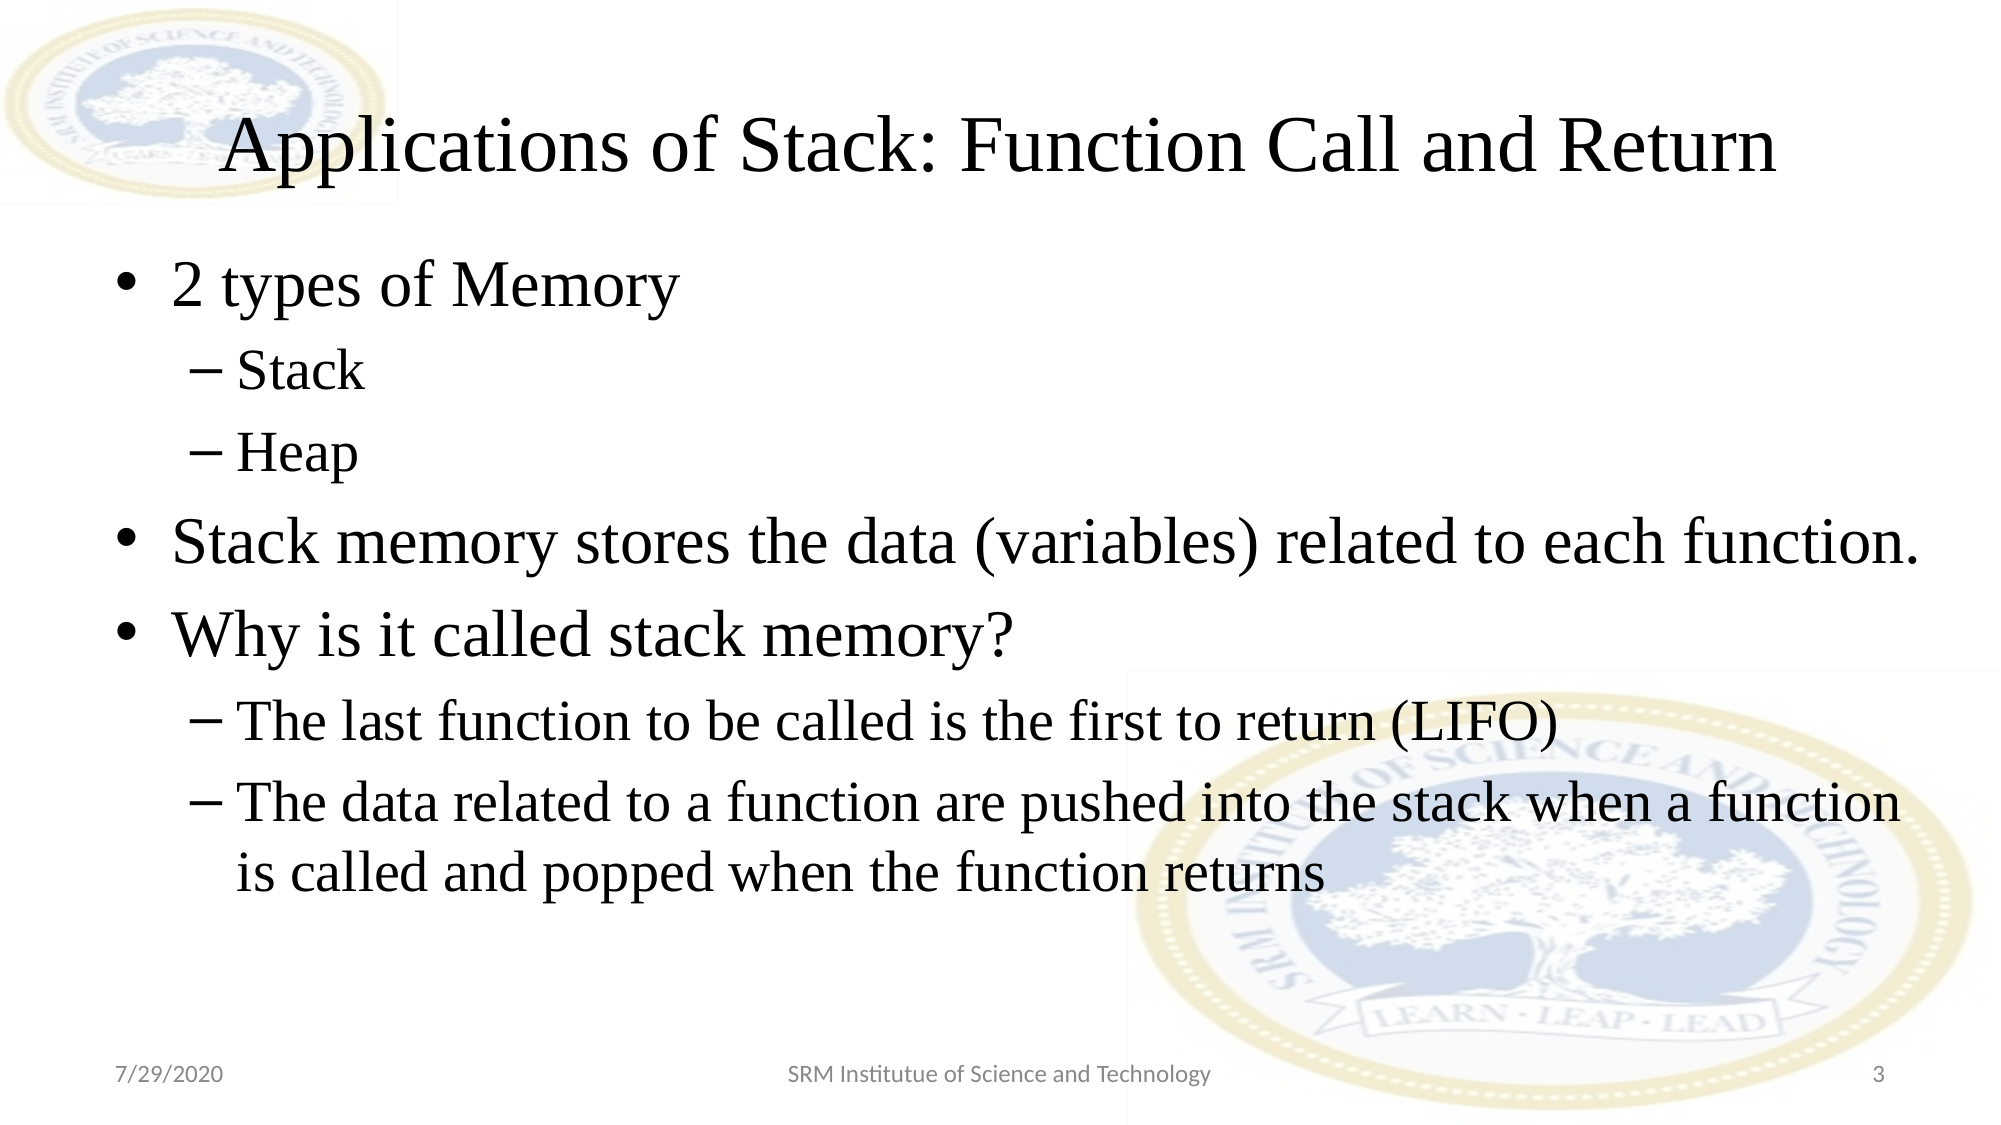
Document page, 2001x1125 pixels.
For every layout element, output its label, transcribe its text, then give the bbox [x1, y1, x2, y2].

title Applications of Stack: Function Call and Return [99, 45, 1900, 232]
footer SRM Institutue of Science and Technology [683, 1042, 1317, 1103]
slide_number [99, 1042, 567, 1103]
slide_number ‹#› [1433, 1042, 1900, 1103]
list 2 types of Memory Stack Heap Stack memory stores the data (variables) related to each function. Why is it called stack memory? The last function to be called is the first to return (LIFO) The data related to a function are pushed into the stack when a function is called and popped when the function returns [99, 232, 1962, 1013]
